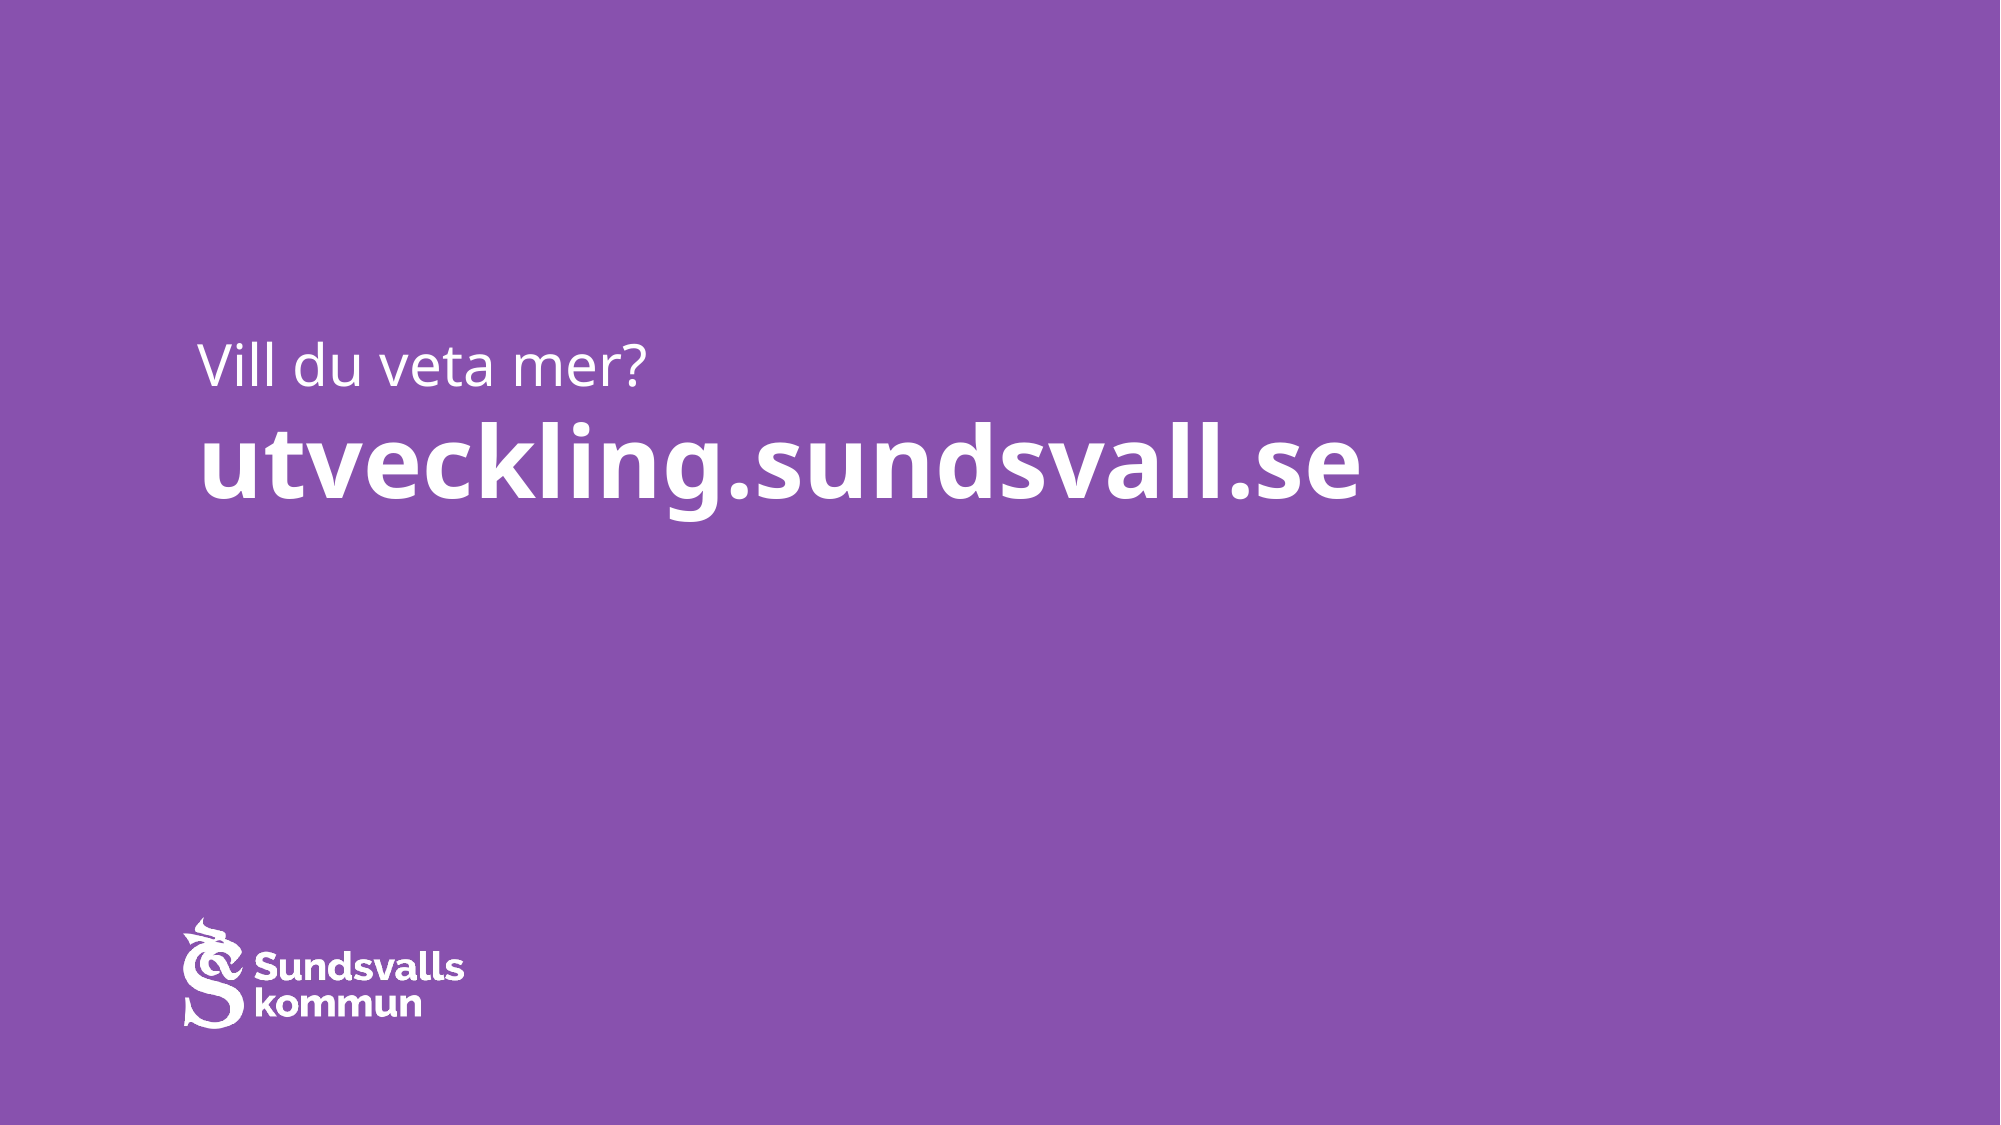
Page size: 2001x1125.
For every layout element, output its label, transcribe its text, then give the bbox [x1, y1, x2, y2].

picture [0, 0, 2000, 1125]
title Vill du veta mer? utveckling.sundsvall.se [182, 230, 1873, 526]
